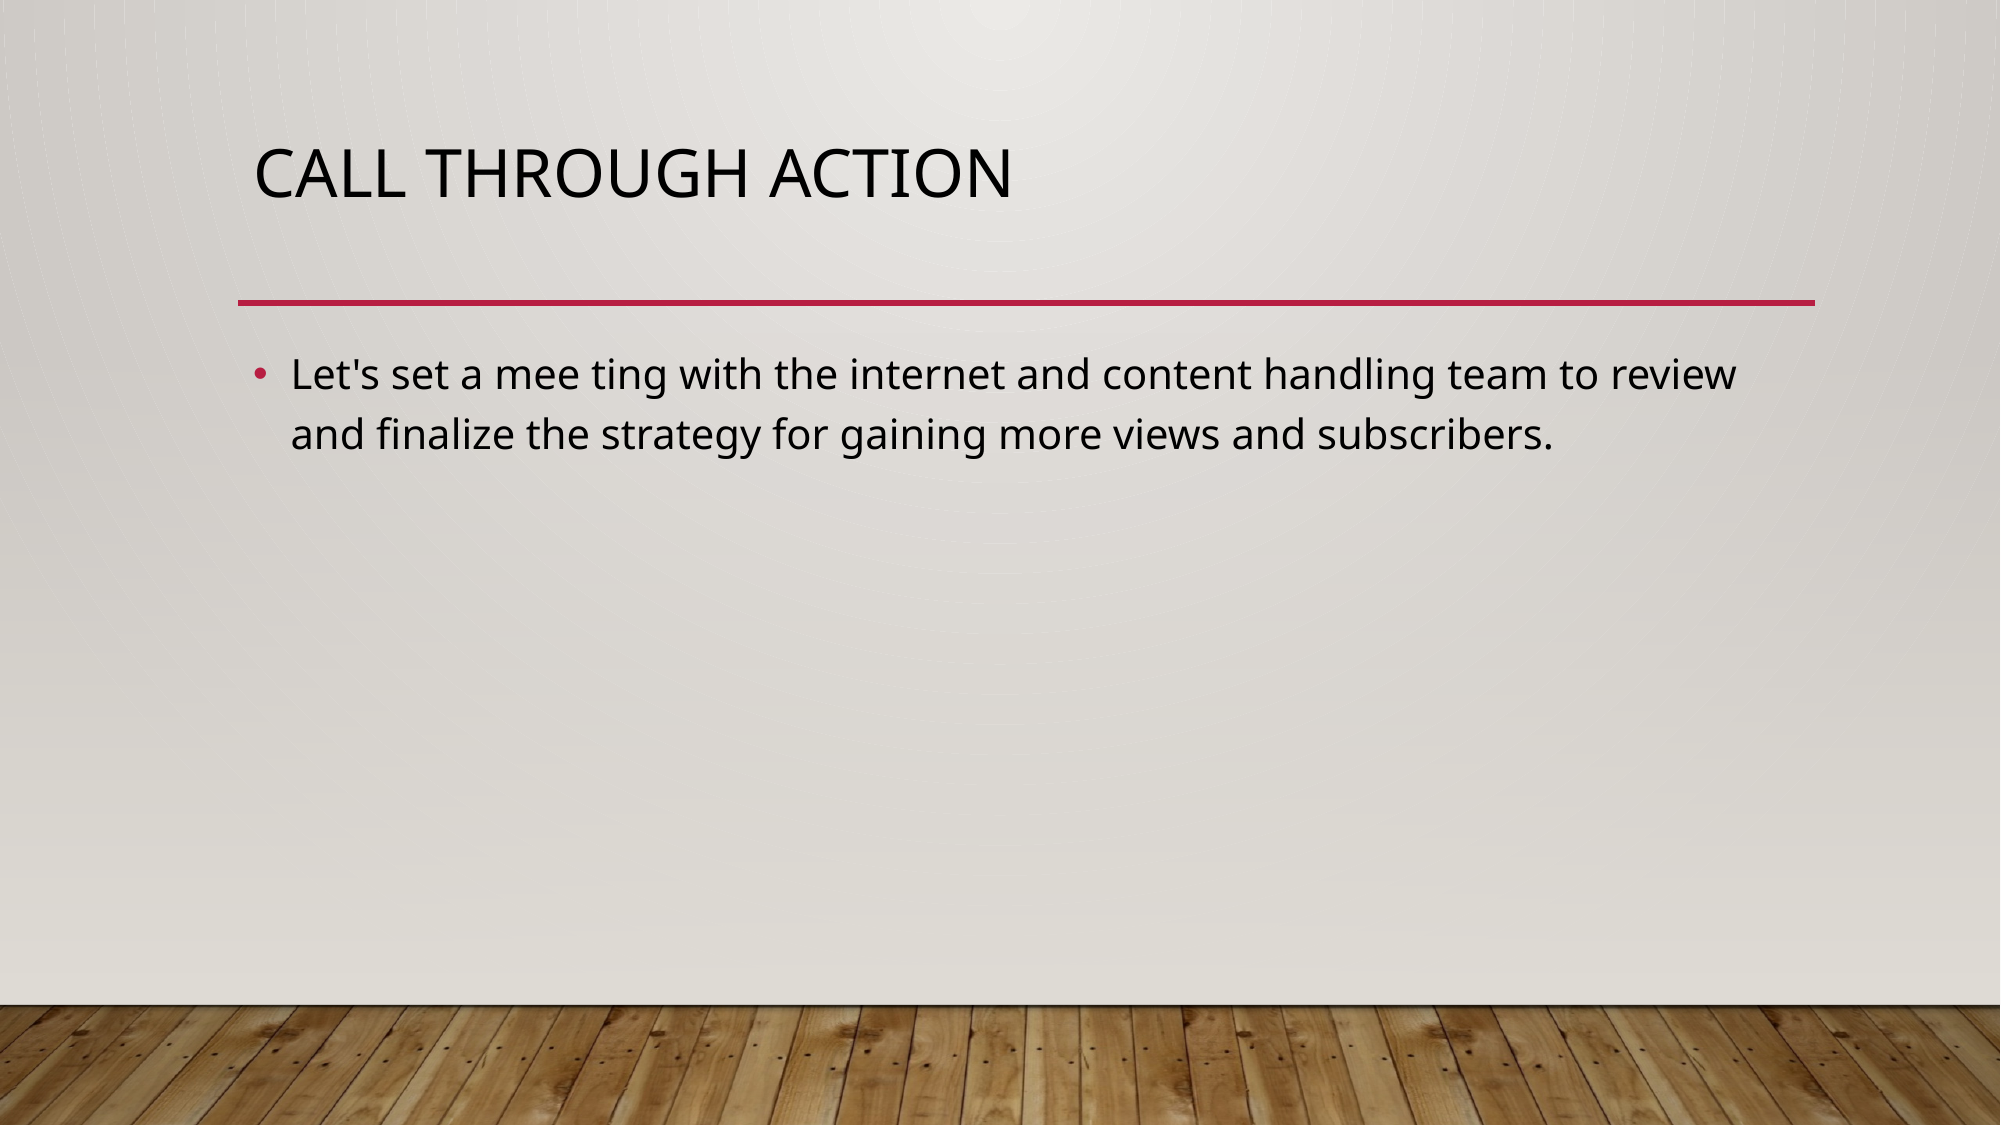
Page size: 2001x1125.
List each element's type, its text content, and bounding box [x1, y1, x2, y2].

list Let's set a mee ting with the internet and content handling team to review and finalize the strategy for gaining more views and subscribers. [238, 330, 1814, 897]
title Call Through Action [238, 131, 1814, 305]
picture [0, 1005, 2000, 1125]
